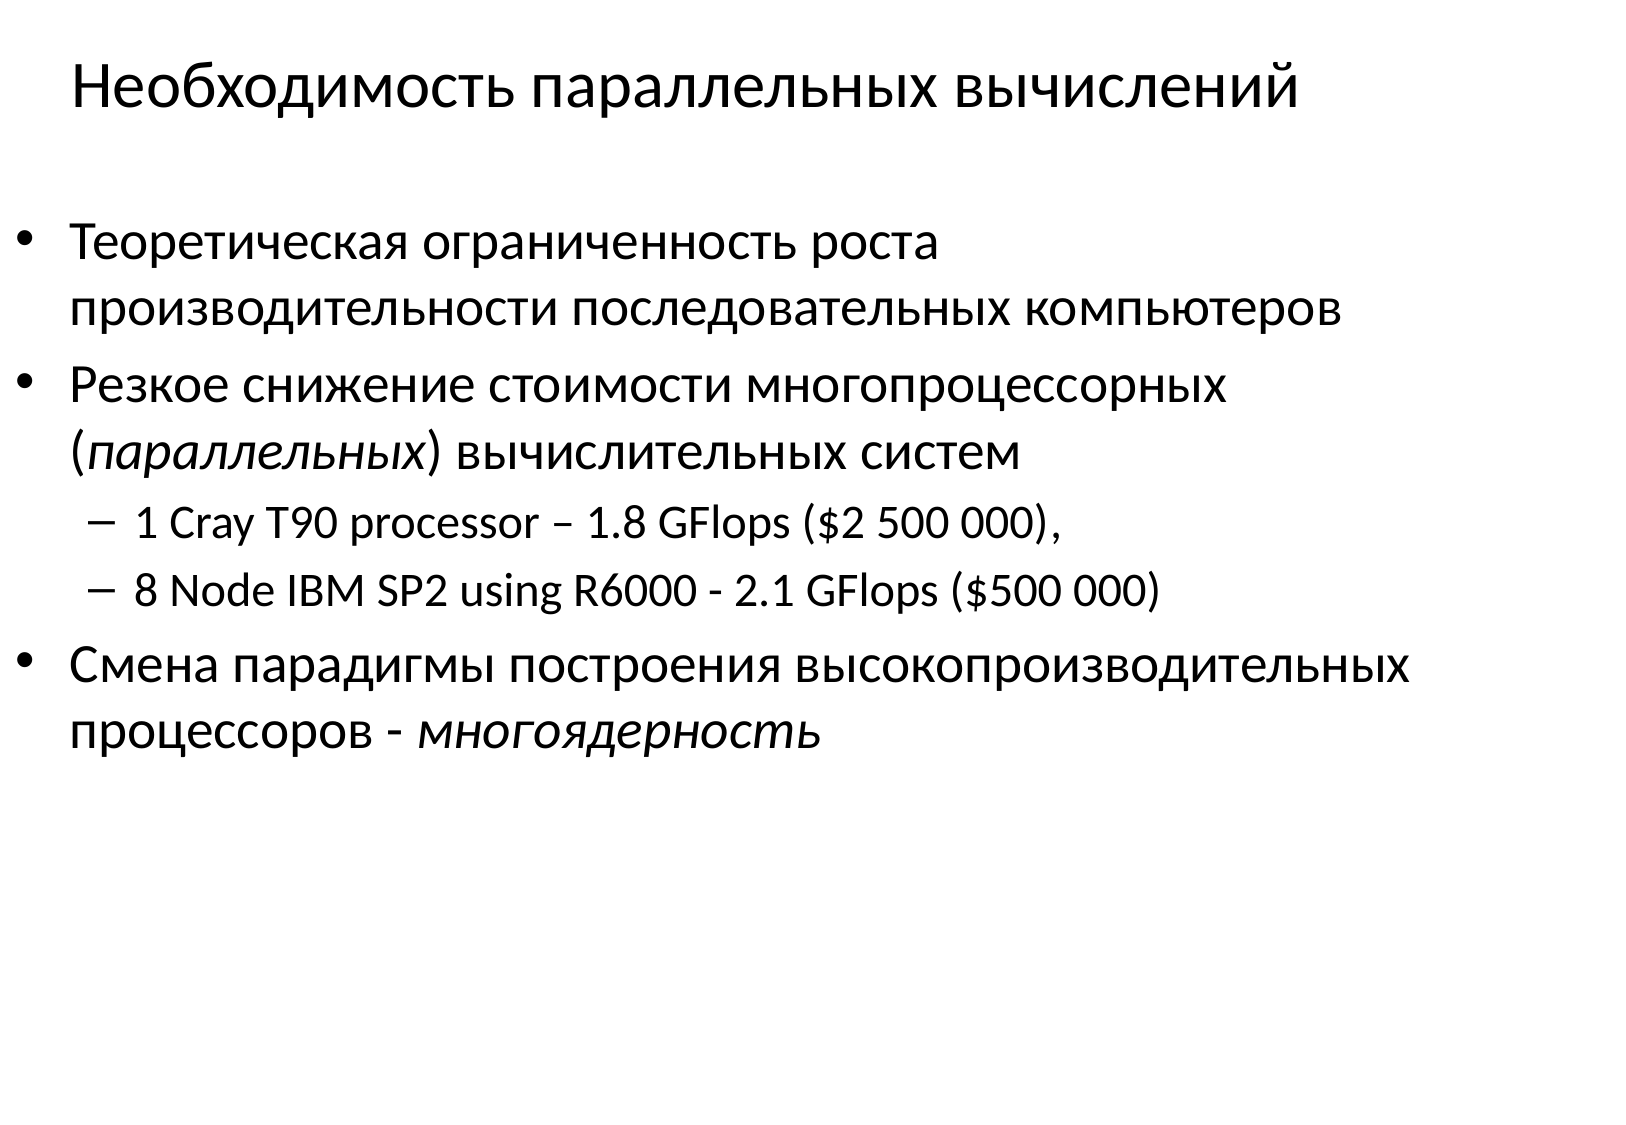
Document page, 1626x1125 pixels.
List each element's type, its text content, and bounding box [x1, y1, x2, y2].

title Необходимость параллельных вычислений [56, 44, 1547, 138]
list Теоретическая ограниченность роста производительности последовательных компьютеров Резкое снижение стоимости многопроцессорных (параллельных) вычислительных систем 1 Cray T90 processor – 1.8 GFlops ($2 500 000), 8 Node IBM SP2 using R6000 - 2.1 GFlops ($500 000) Смена парадигмы построения высокопроизводительных процессоров - многоядерность [0, 196, 1454, 775]
